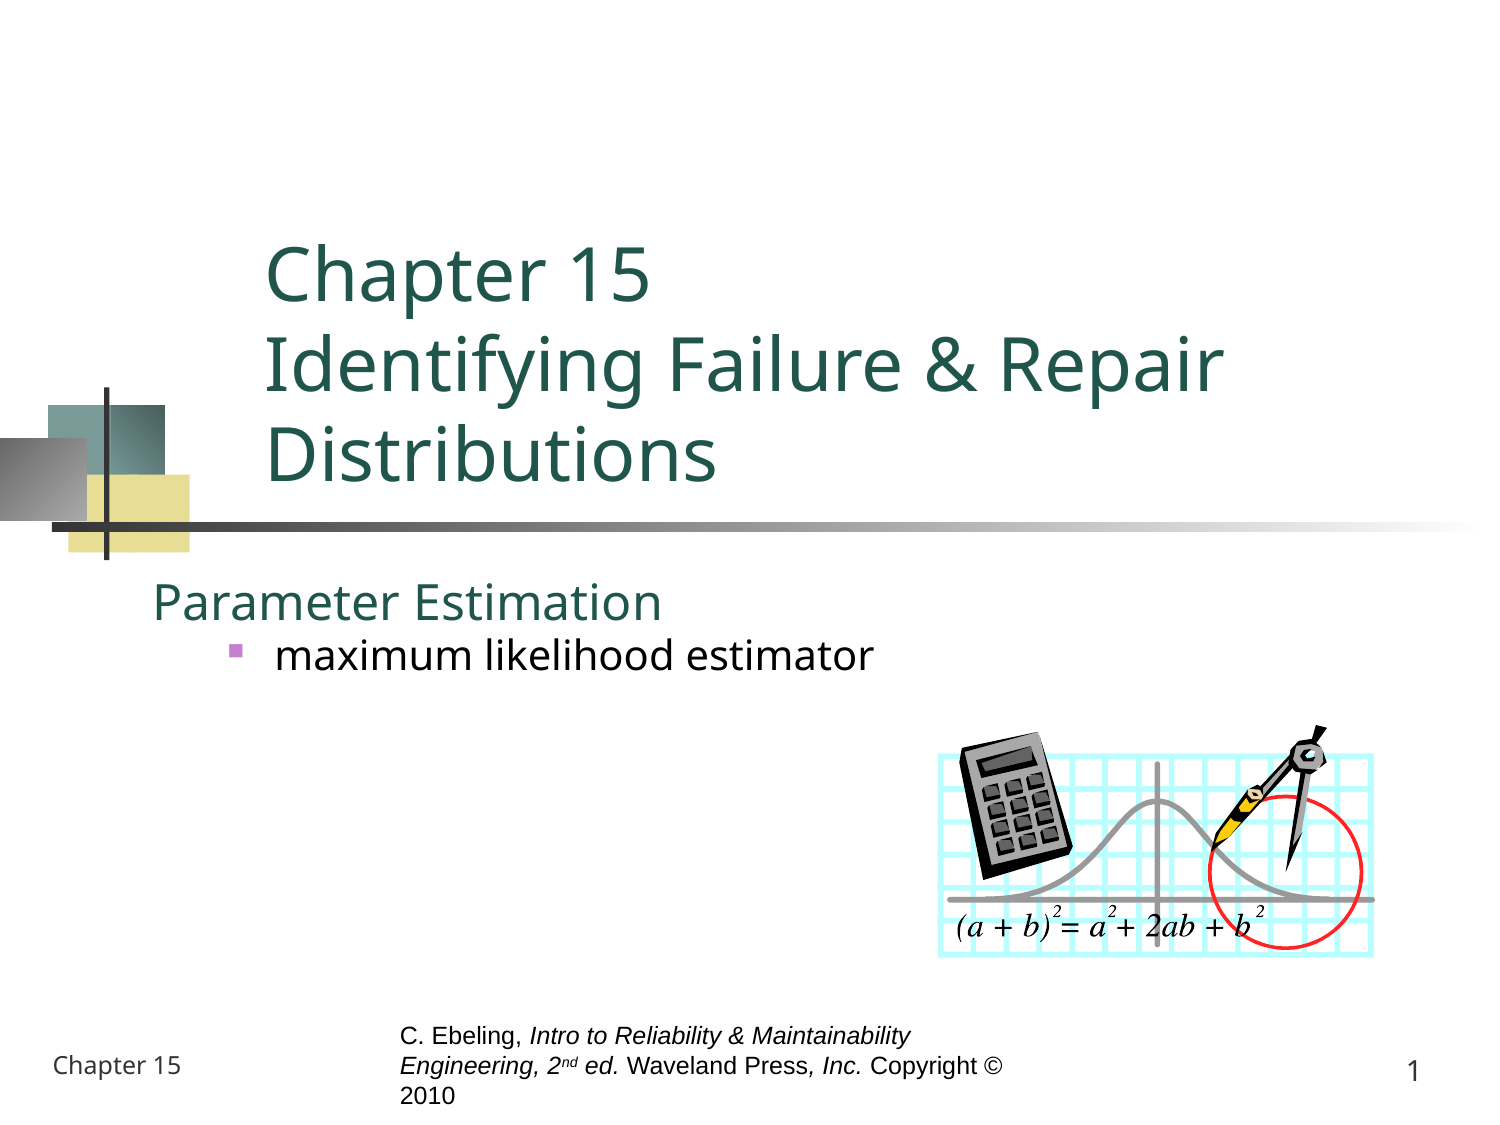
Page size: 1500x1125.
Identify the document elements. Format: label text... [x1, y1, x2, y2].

subtitle Parameter Estimation maximum likelihood estimator [137, 575, 1188, 838]
title Chapter 15 Identifying Failure & Repair Distributions [249, 262, 1275, 504]
slide_number 1 [1124, 1024, 1438, 1101]
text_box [937, 724, 1376, 958]
slide_number Chapter 15 [37, 1012, 351, 1088]
